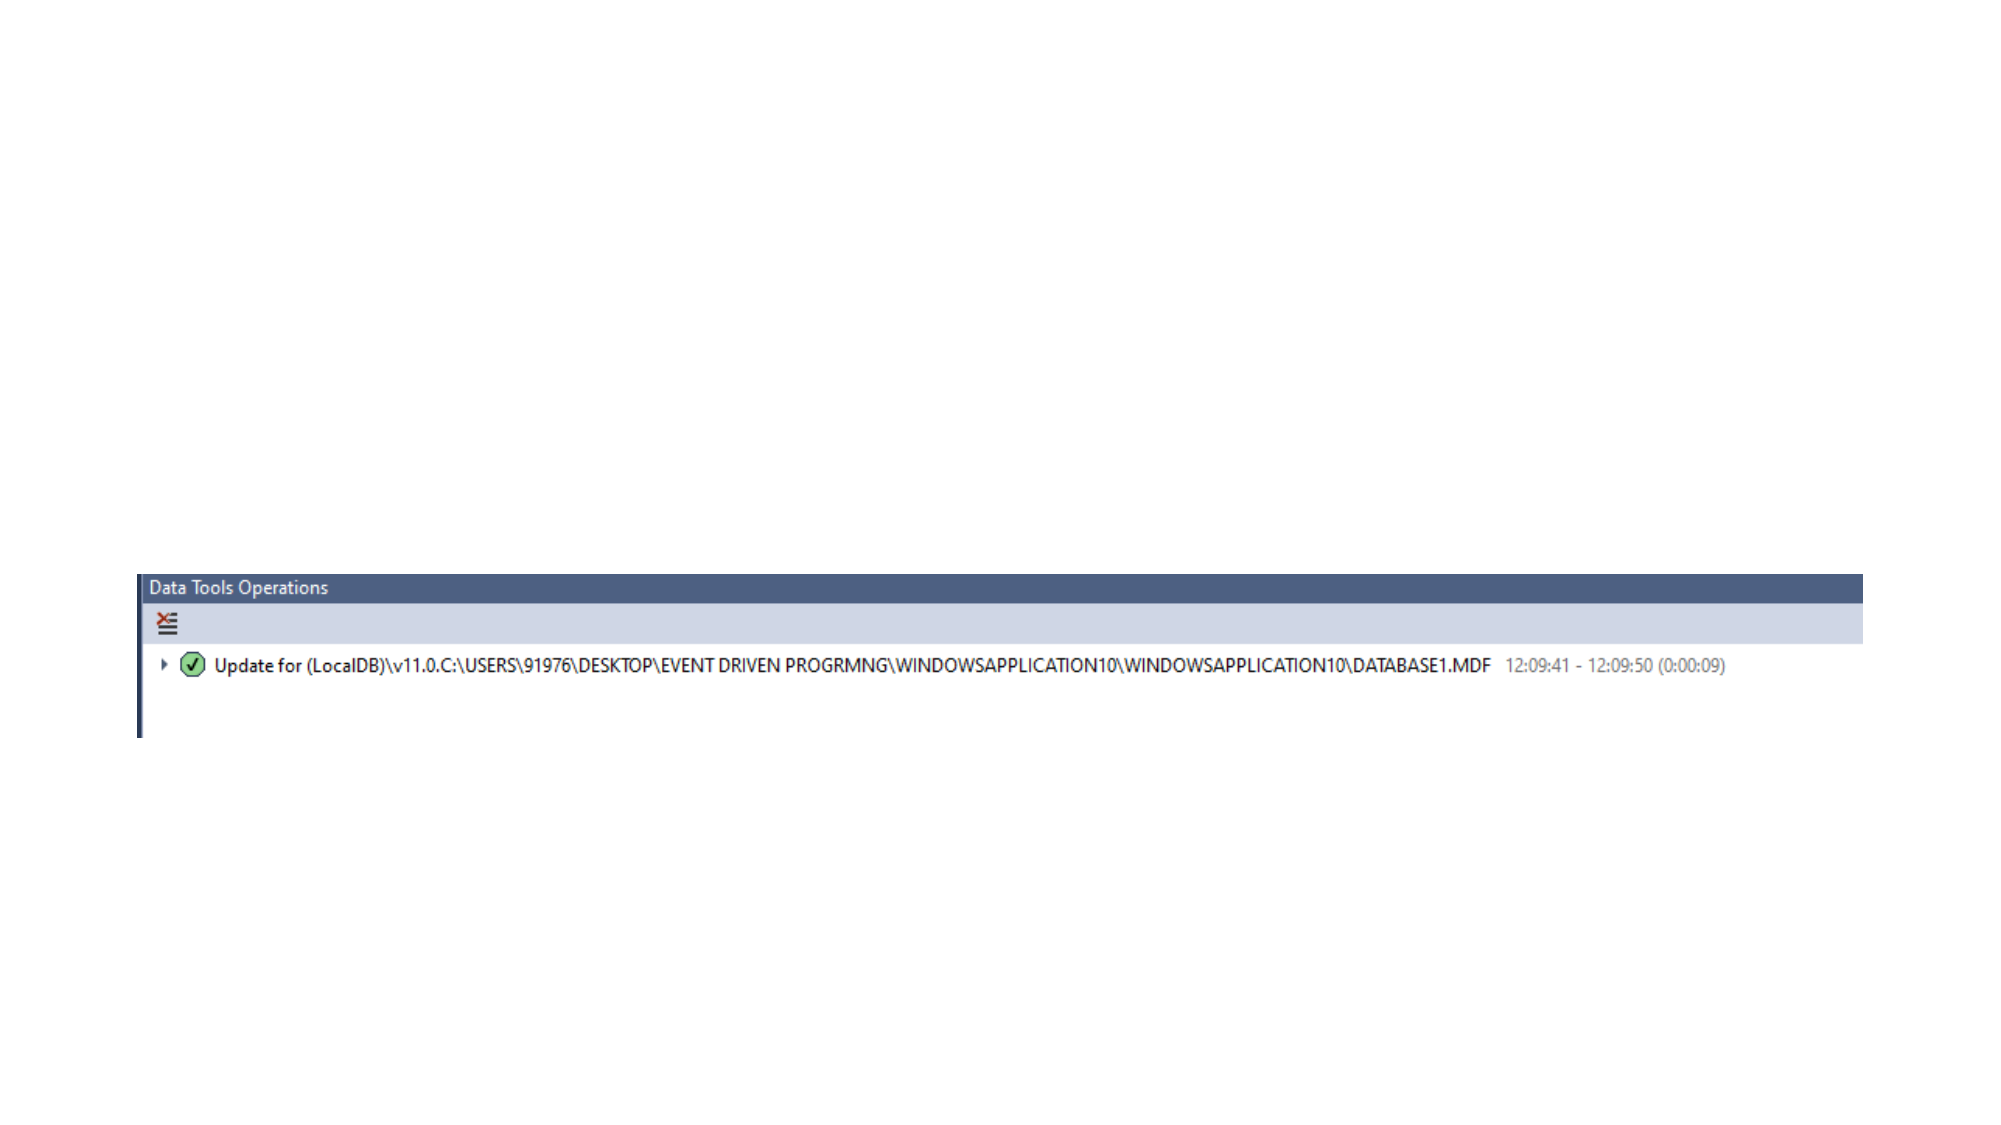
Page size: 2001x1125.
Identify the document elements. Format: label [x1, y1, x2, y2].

list [137, 574, 1863, 738]
